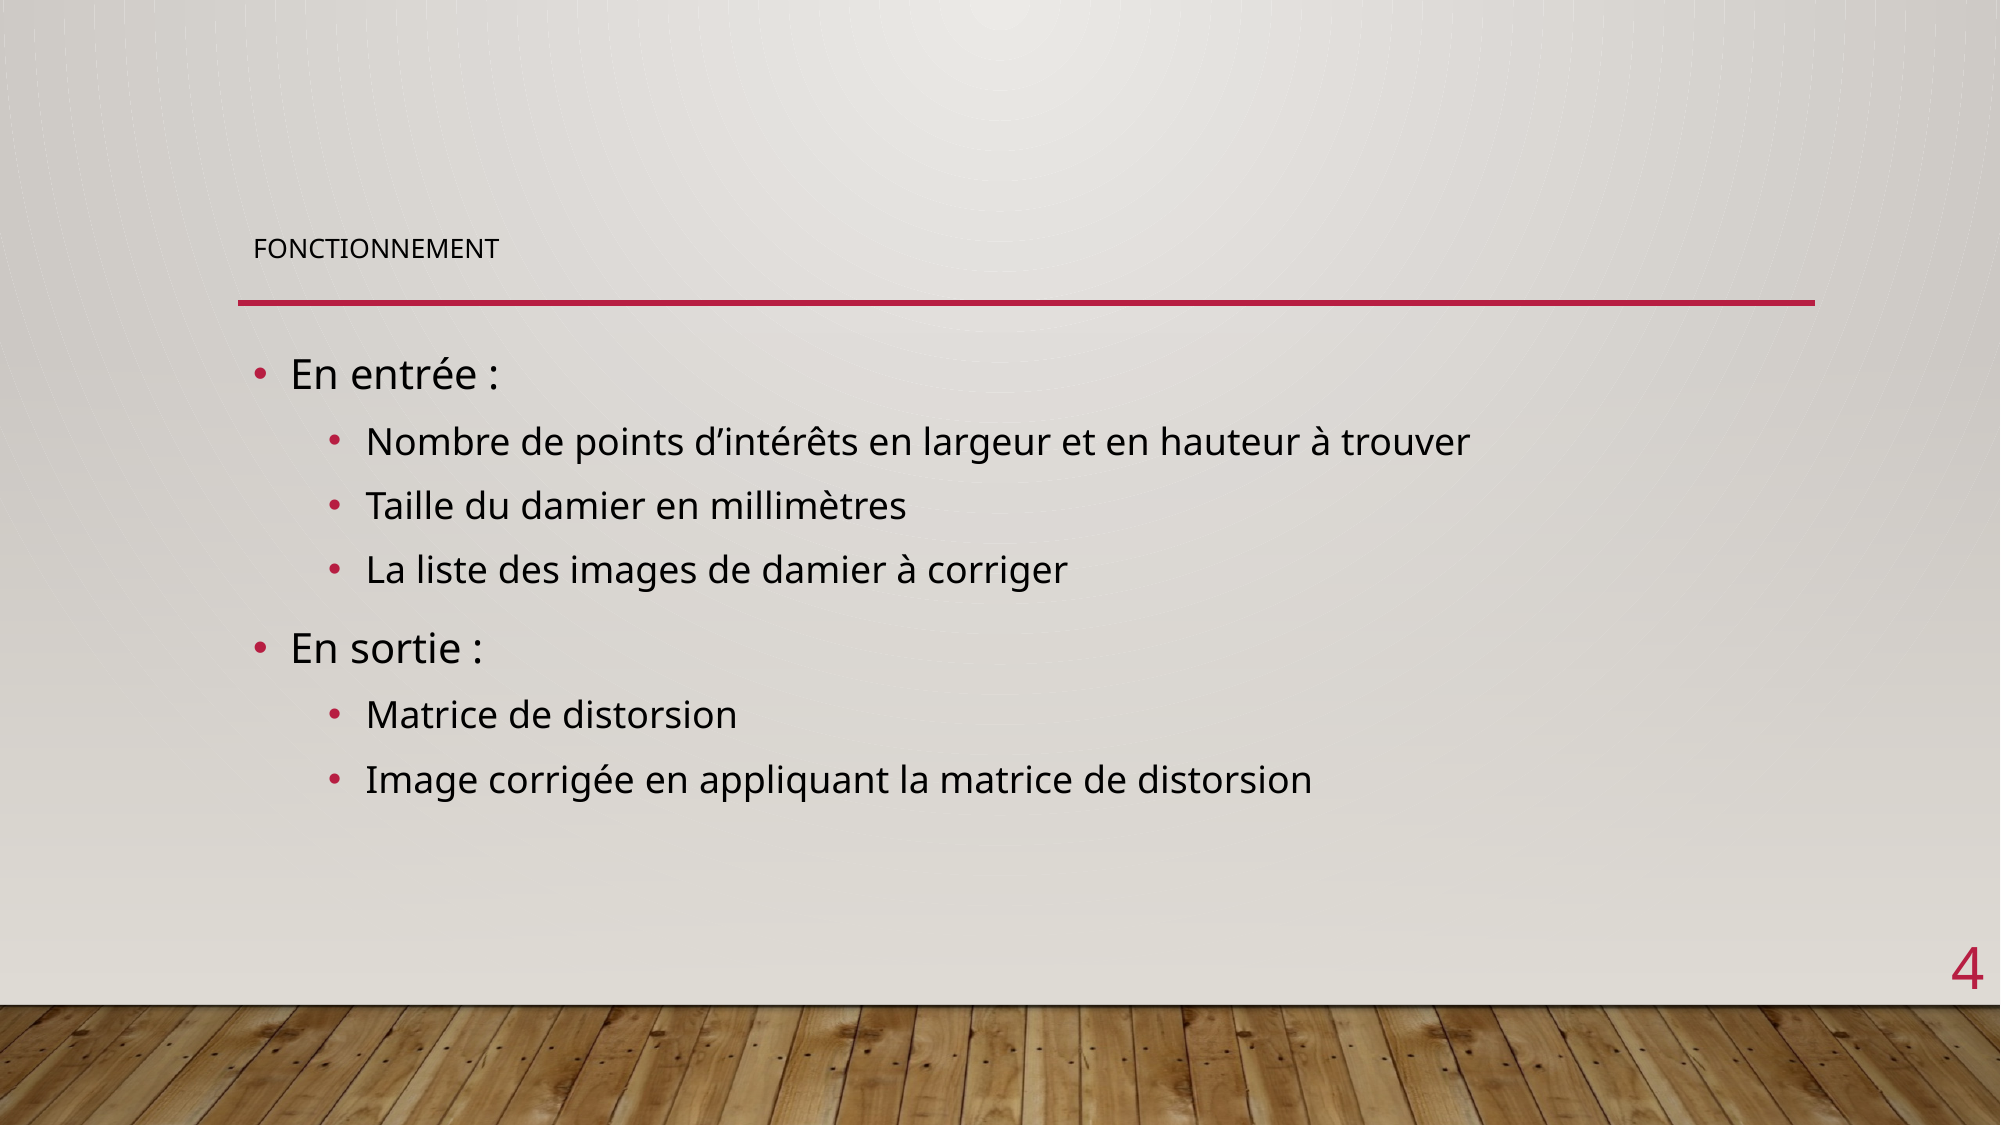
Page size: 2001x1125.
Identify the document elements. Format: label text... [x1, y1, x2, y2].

picture [0, 1005, 2000, 1125]
title Fonctionnement [238, 228, 1814, 305]
slide_number 4 [1866, 923, 2000, 1006]
list En entrée : Nombre de points d’intérêts en largeur et en hauteur à trouver Taille du damier en millimètres La liste des images de damier à corriger En sortie : Matrice de distorsion Image corrigée en appliquant la matrice de distorsion [238, 330, 1814, 897]
